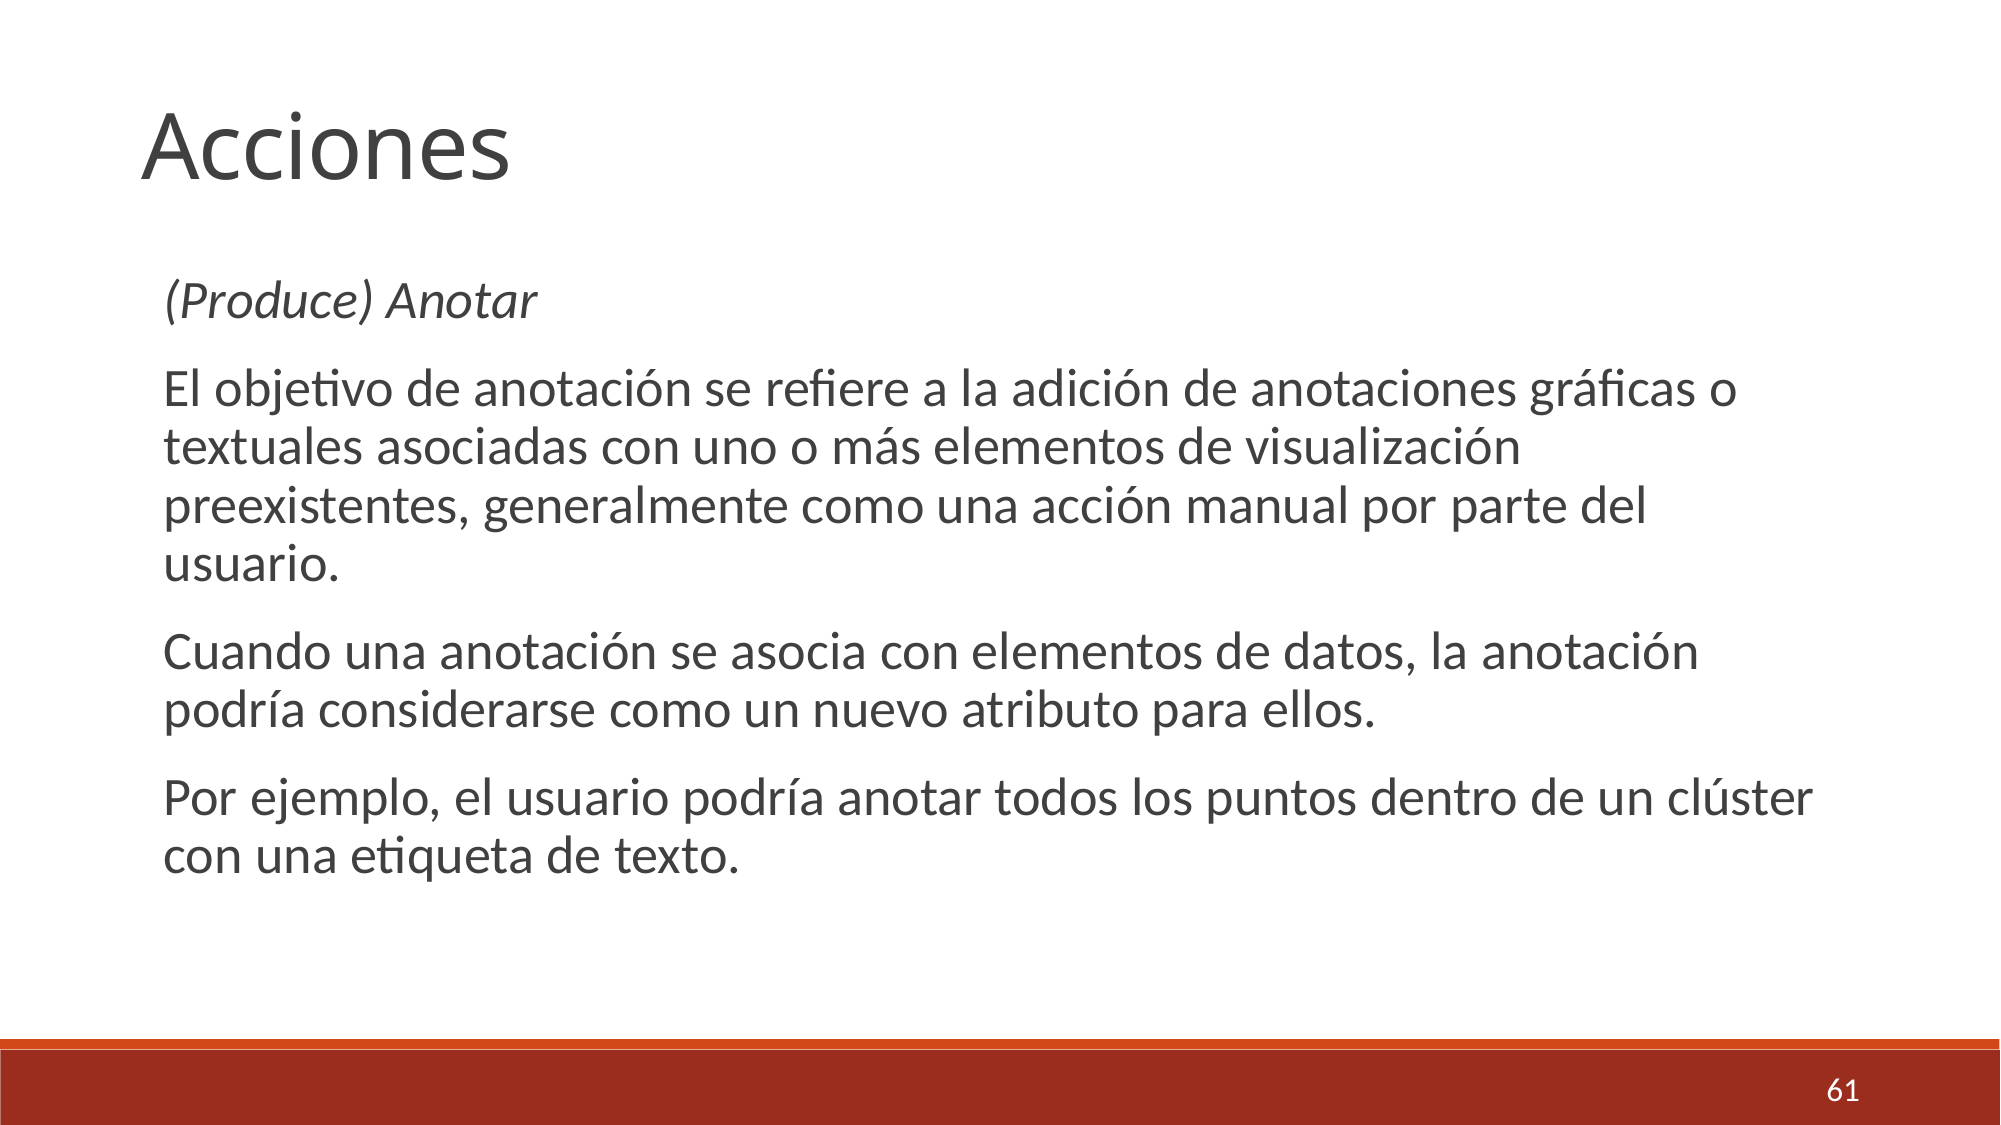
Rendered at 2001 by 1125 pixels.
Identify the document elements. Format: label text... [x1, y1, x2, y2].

slide_number 61 [126, 1061, 1875, 1115]
text_box Acciones [126, 97, 1853, 333]
text_box (Produce) Anotar El objetivo de anotación se refiere a la adición de anotaciones gráficas o textuales asociadas con uno o más elementos de visualización preexistentes, generalmente como una acción manual por parte del usuario. Cuando una anotación se asocia con elementos de datos, la anotación podría considerarse como un nuevo atributo para ellos. Por ejemplo, el usuario podría anotar todos los puntos dentro de un clúster con una etiqueta de texto. [148, 264, 1853, 1027]
